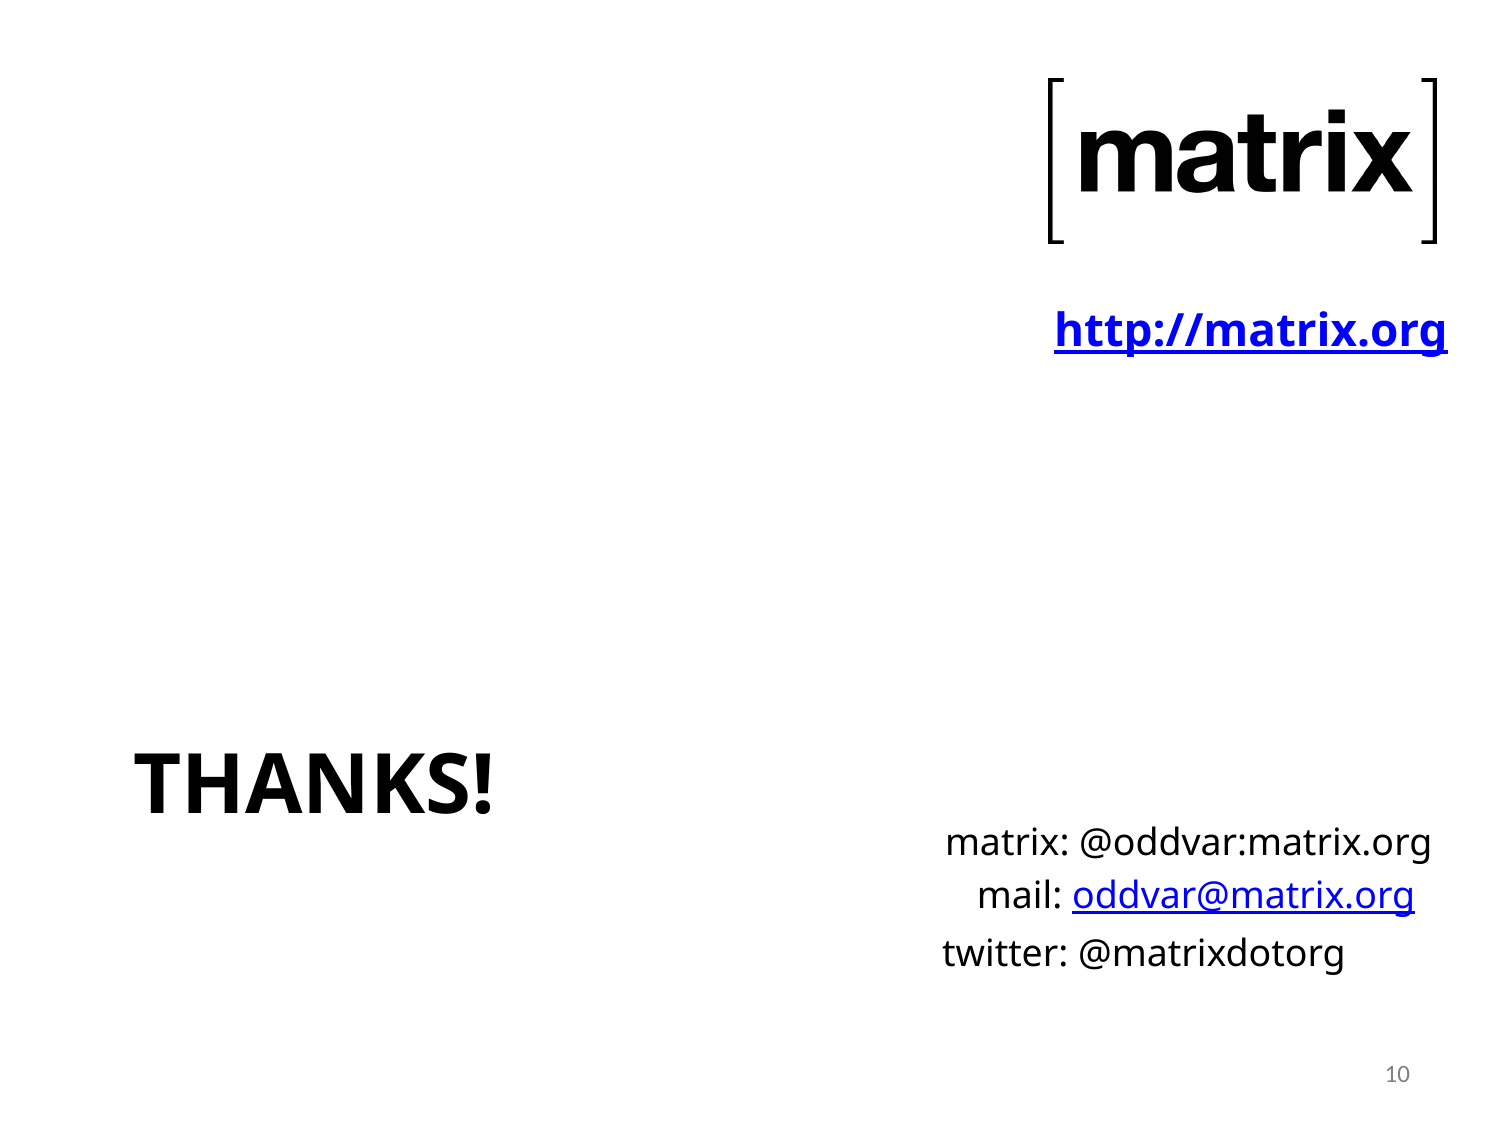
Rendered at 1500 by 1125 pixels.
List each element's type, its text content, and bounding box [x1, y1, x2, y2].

slide_number 10 [1074, 1042, 1425, 1103]
title Thanks! [118, 722, 1394, 947]
picture [1048, 78, 1437, 244]
list matrix: @oddvar:matrix.org mail: oddvar@matrix.org twitter: @matrixdotorg [927, 810, 1453, 1000]
text_box http://matrix.org [1008, 278, 1495, 386]
